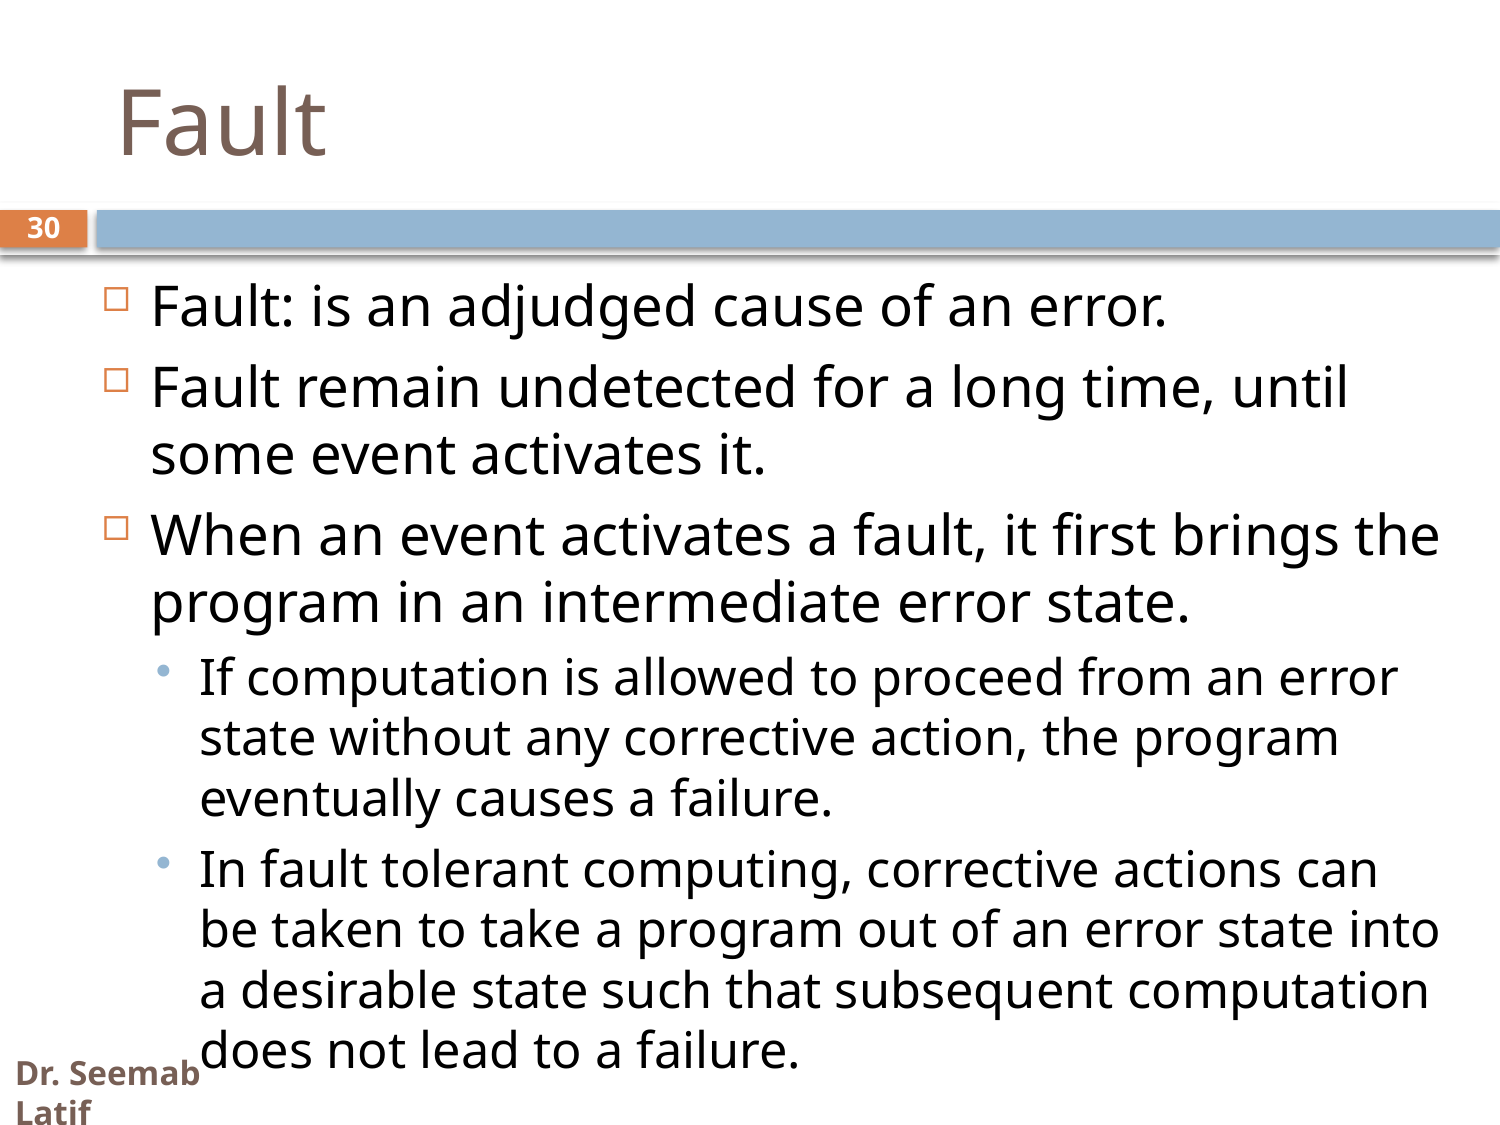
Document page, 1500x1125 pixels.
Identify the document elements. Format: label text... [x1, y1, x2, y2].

slide_number 30 [0, 208, 88, 249]
title Fault [100, 37, 1438, 200]
list Fault: is an adjudged cause of an error. Fault remain undetected for a long time, until some event activates it. When an event activates a fault, it first brings the program in an intermediate error state. If computation is allowed to proceed from an error state without any corrective action, the program eventually causes a failure. In fault tolerant computing, corrective actions can be taken to take a program out of an error state into a desirable state such that subsequent computation does not lead to a failure. [86, 262, 1463, 1088]
footer Dr. Seemab Latif [0, 1062, 275, 1123]
